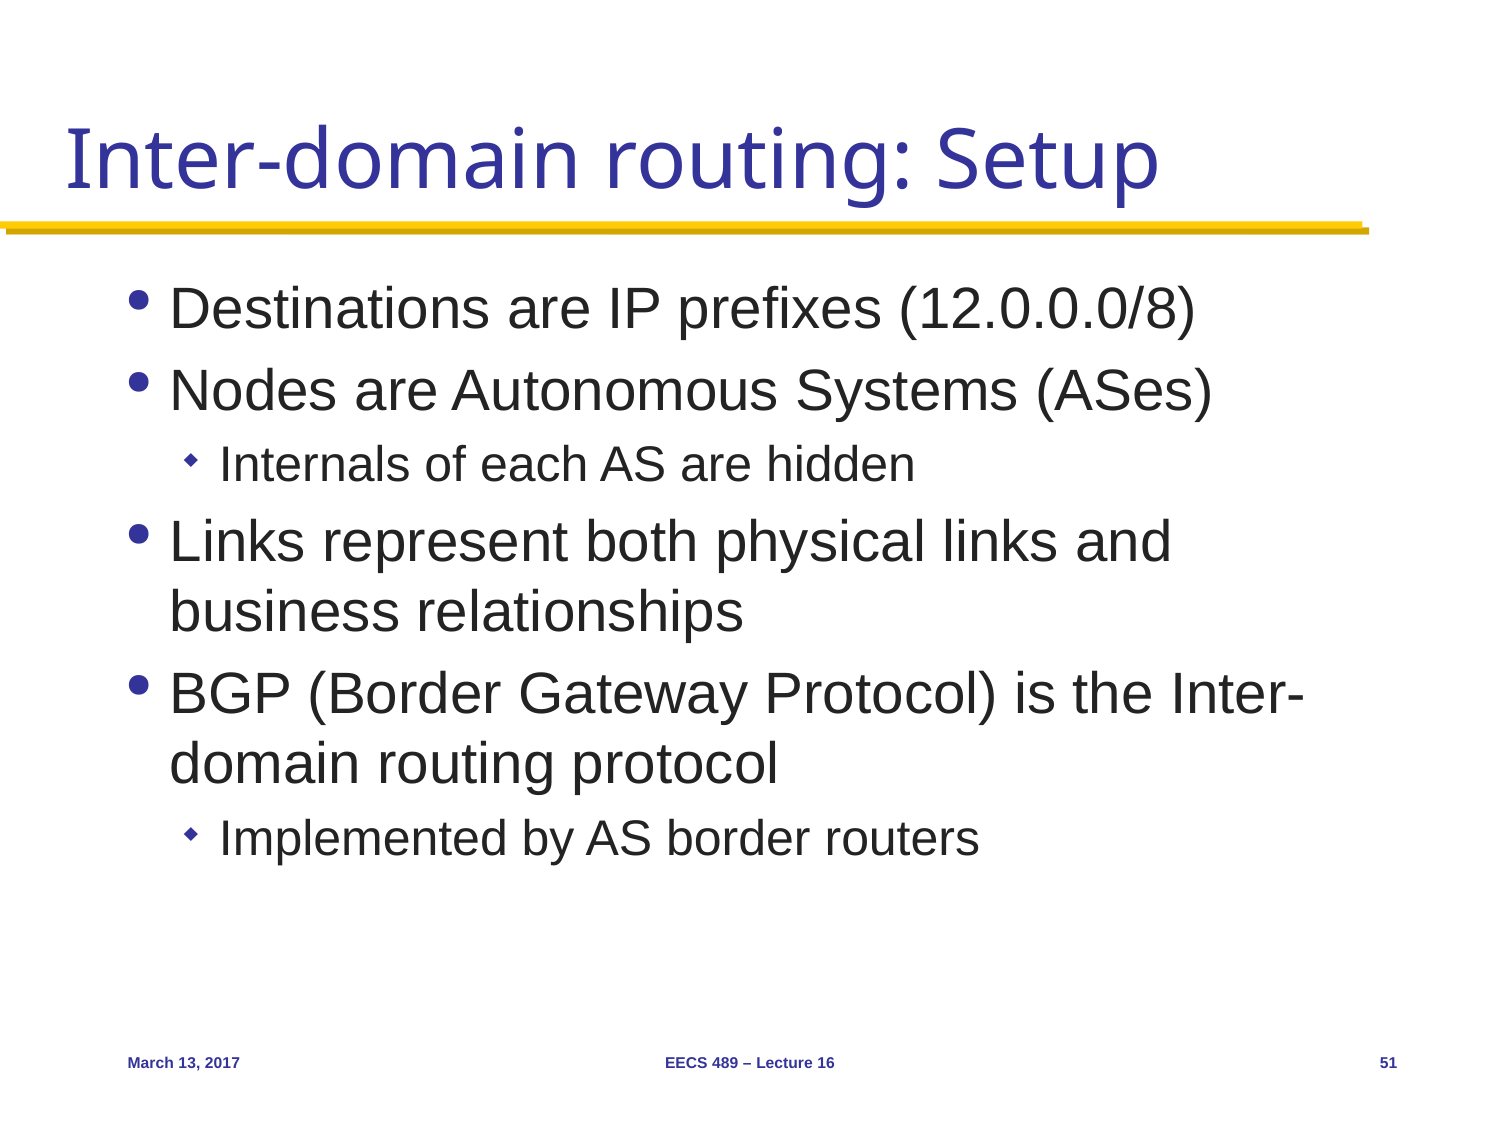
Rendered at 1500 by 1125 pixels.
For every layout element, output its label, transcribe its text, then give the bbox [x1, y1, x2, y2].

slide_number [112, 1024, 426, 1101]
footer EECS 489 – Lecture 16 [512, 1024, 988, 1101]
title Inter-domain routing: Setup [49, 24, 1451, 213]
slide_number 51 [1312, 1024, 1413, 1101]
list Destinations are IP prefixes (12.0.0.0/8) Nodes are Autonomous Systems (ASes) Internals of each AS are hidden Links represent both physical links and business relationships BGP (Border Gateway Protocol) is the Inter-domain routing protocol Implemented by AS border routers [112, 262, 1413, 988]
